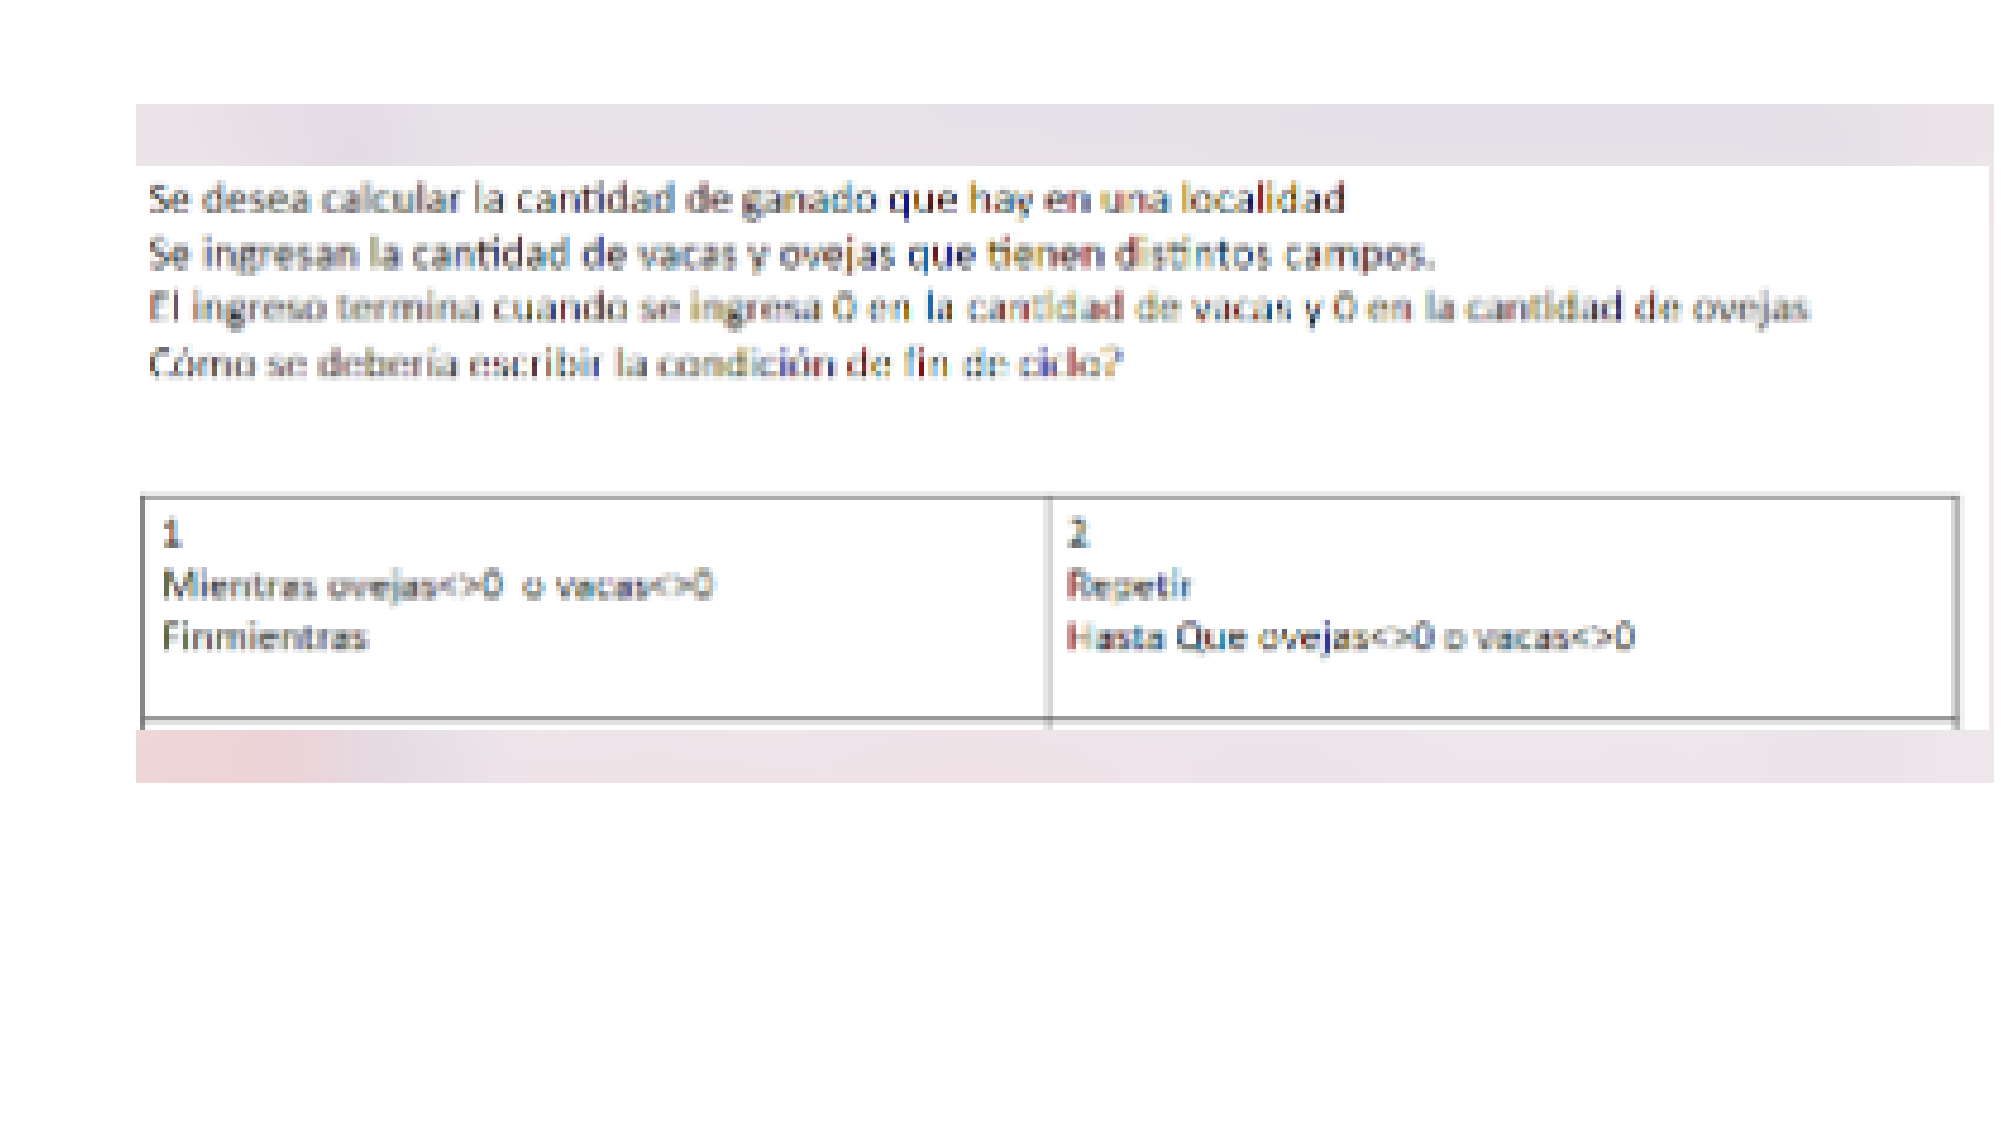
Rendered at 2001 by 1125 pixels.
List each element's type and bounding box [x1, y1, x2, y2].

picture [136, 104, 1994, 783]
